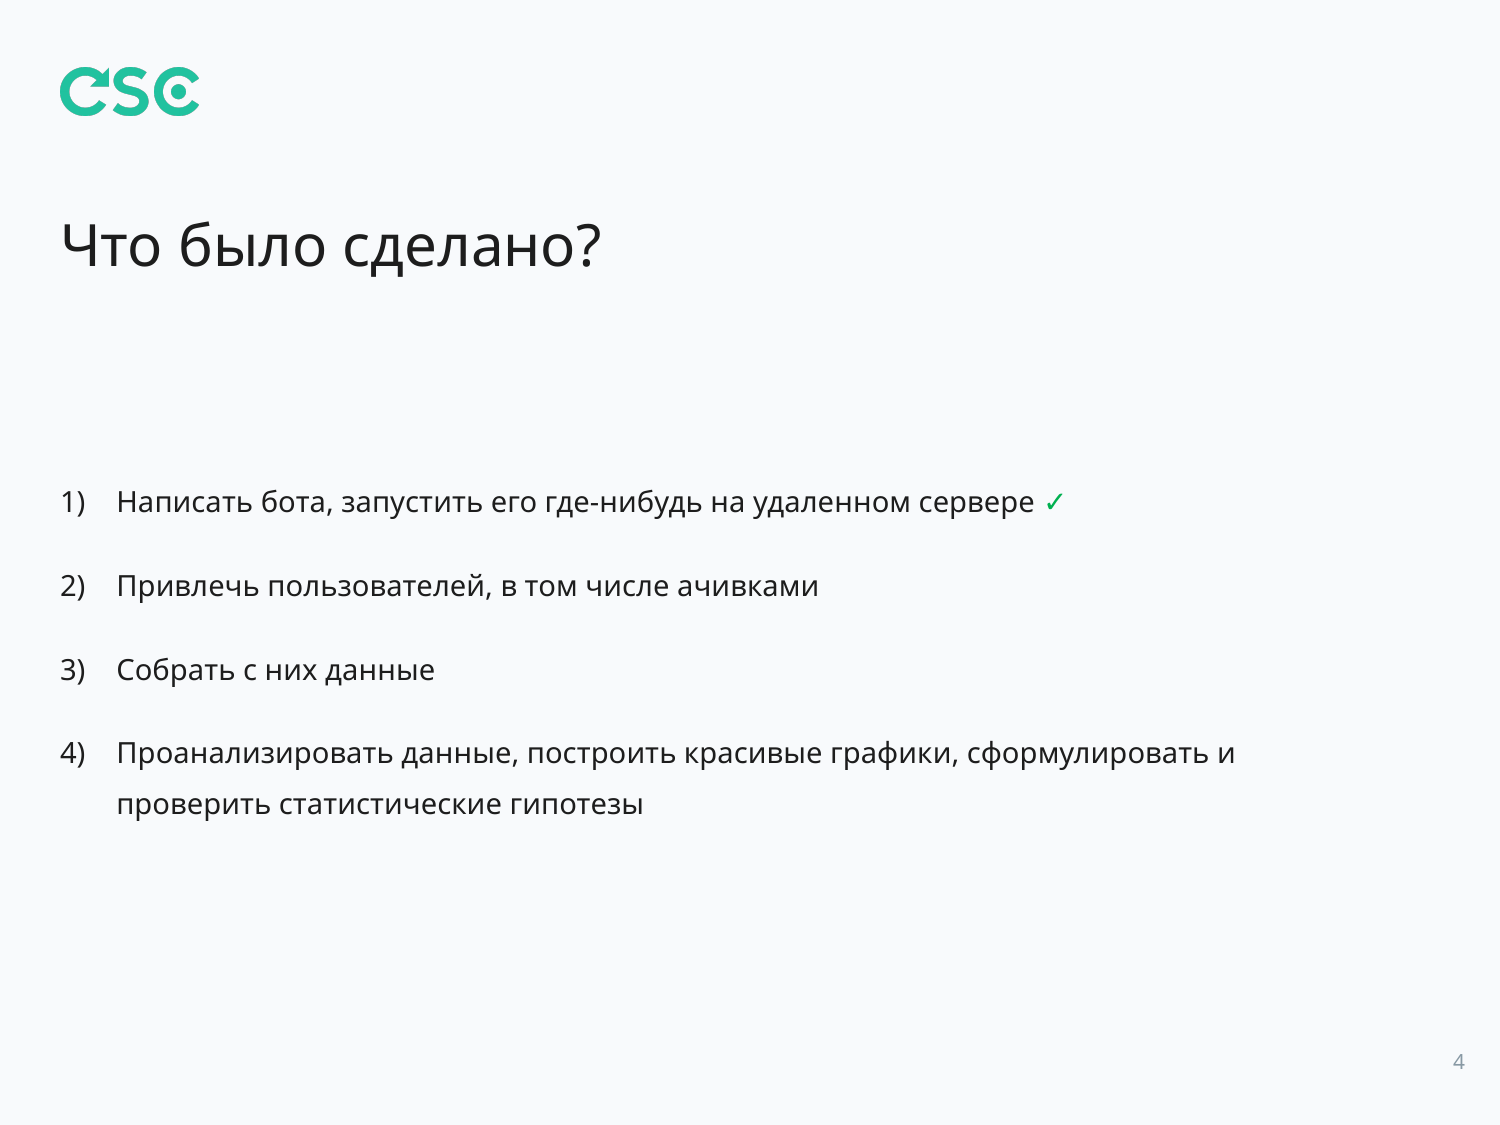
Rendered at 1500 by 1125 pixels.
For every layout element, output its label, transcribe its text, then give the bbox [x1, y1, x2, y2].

slide_number 4 [1389, 1019, 1480, 1106]
title Что было сделано? [60, 192, 1458, 319]
picture [60, 67, 199, 116]
list Написать бота, запустить его где-нибудь на удаленном сервере ✓ Привлечь пользователей, в том числе ачивками Собрать с них данные Проанализировать данные, построить красивые графики, сформулировать и проверить статистические гипотезы [60, 452, 1409, 1079]
